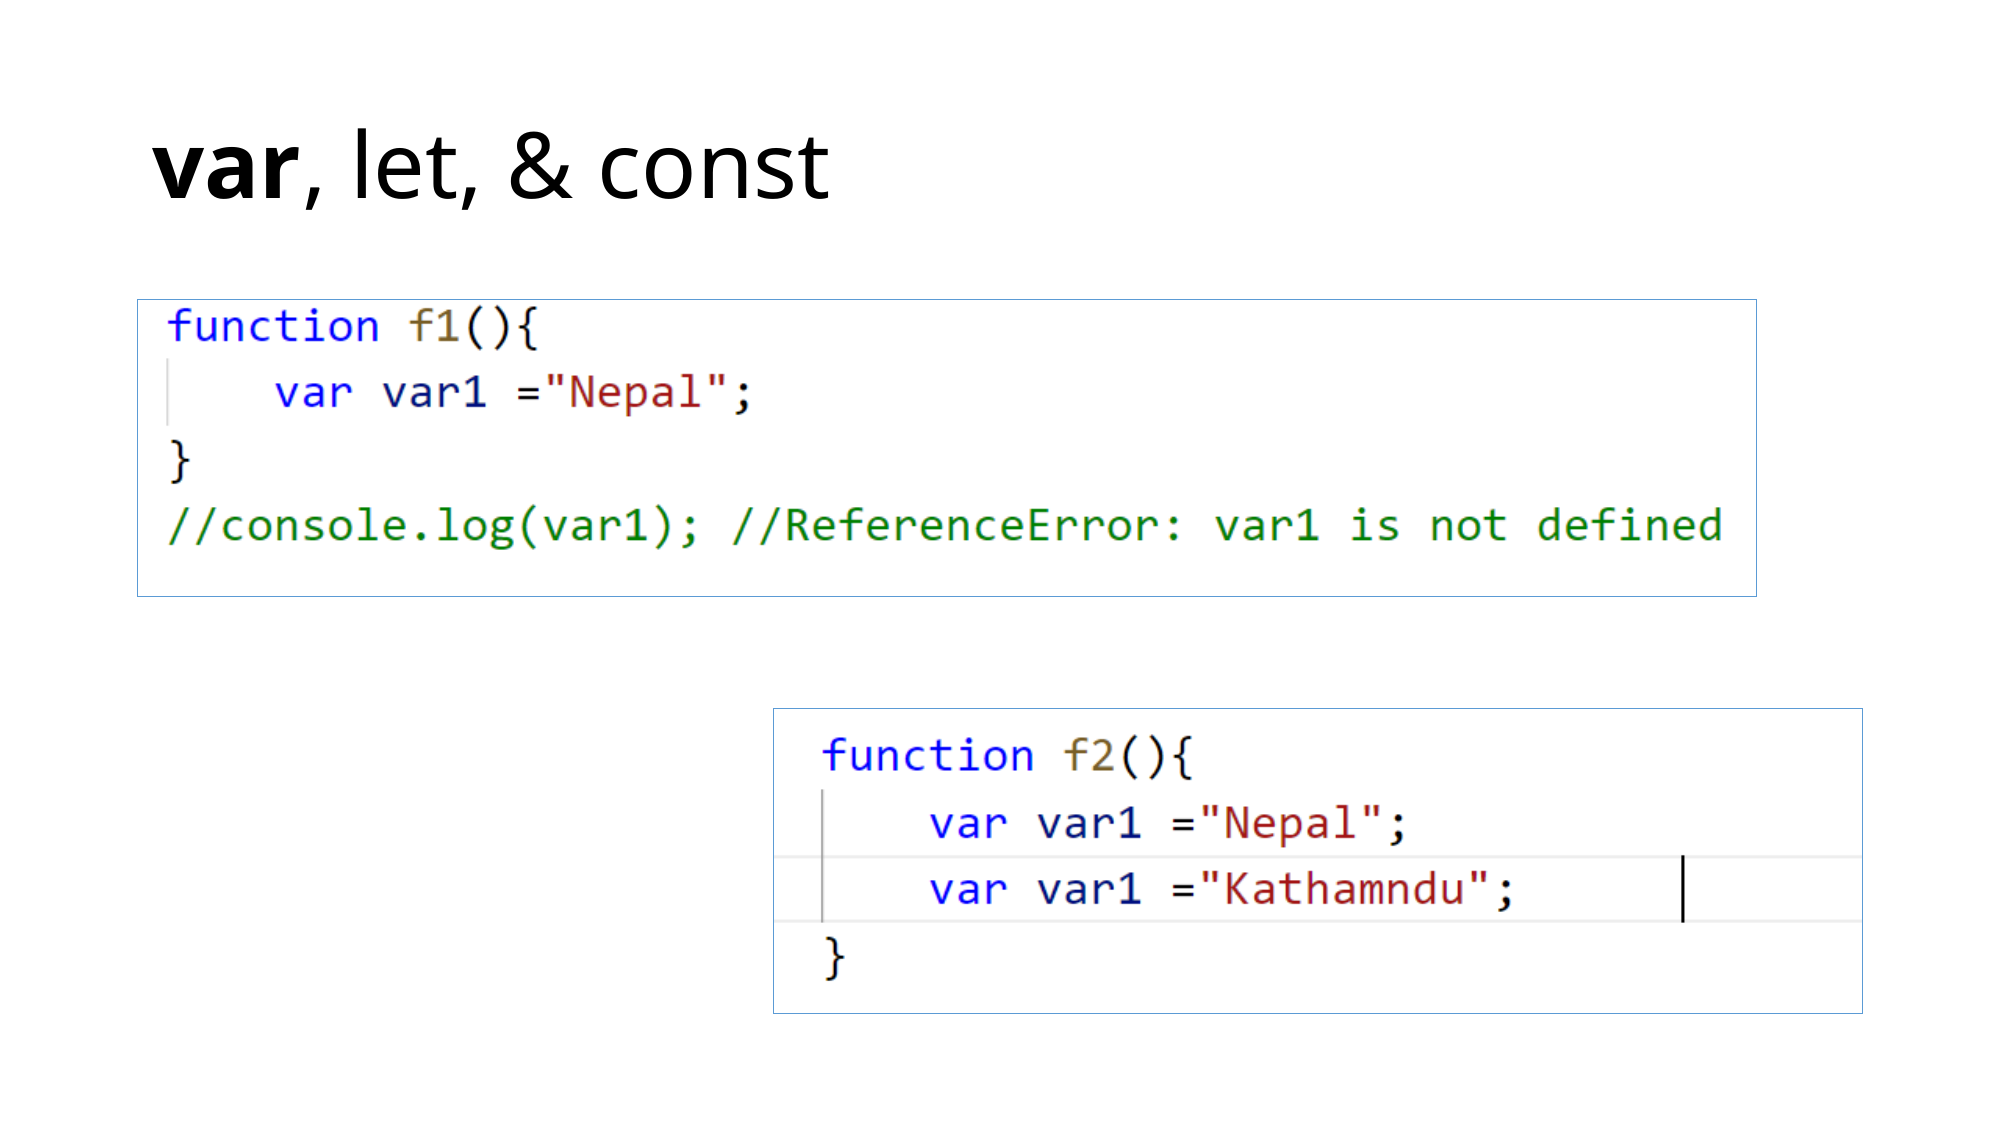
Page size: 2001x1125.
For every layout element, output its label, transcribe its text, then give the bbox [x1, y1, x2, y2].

picture [773, 708, 1863, 1014]
title var, let, & const [137, 59, 1863, 278]
picture [137, 299, 1757, 597]
